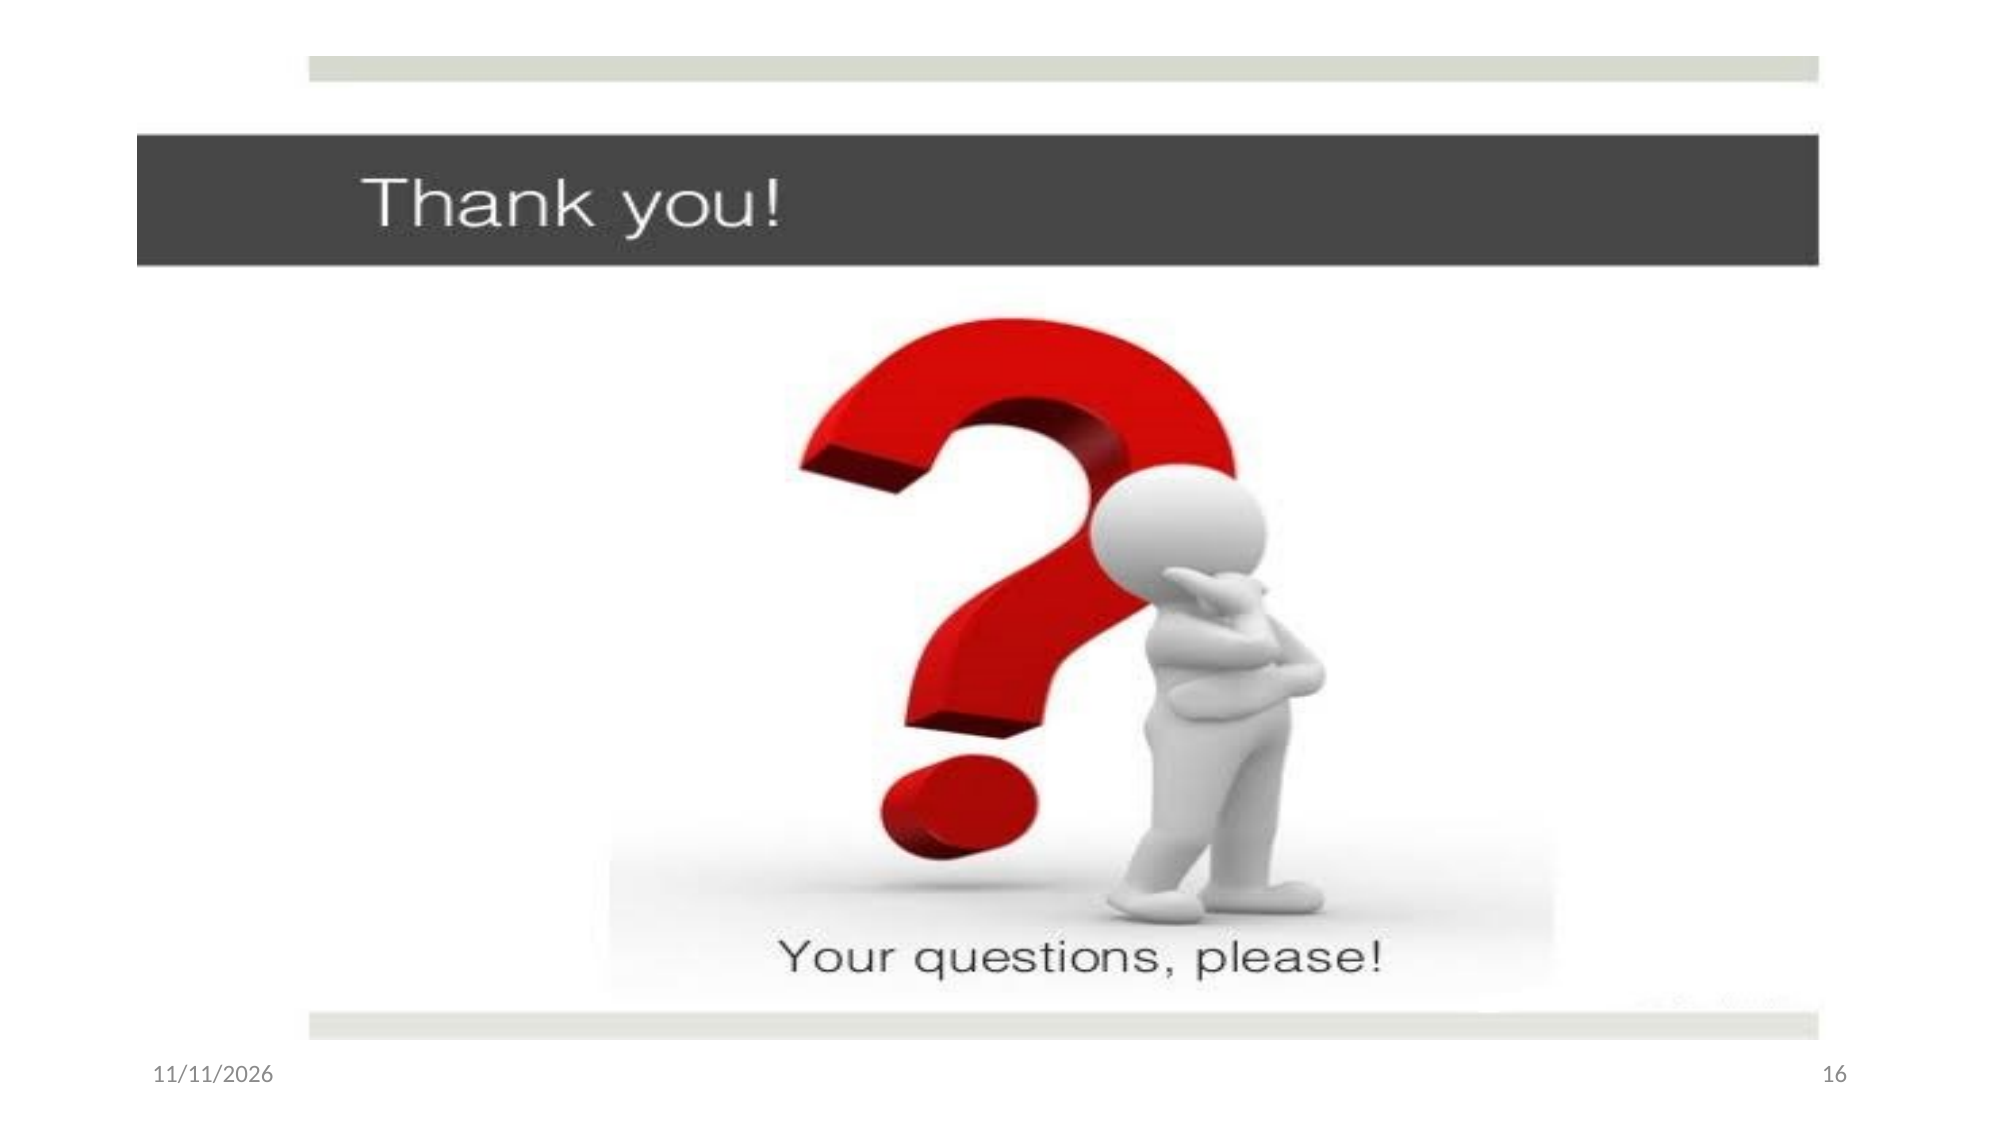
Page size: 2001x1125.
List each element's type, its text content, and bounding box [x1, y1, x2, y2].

picture [137, 56, 1863, 1040]
slide_number 16 [1412, 1042, 1863, 1103]
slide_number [137, 1042, 588, 1103]
